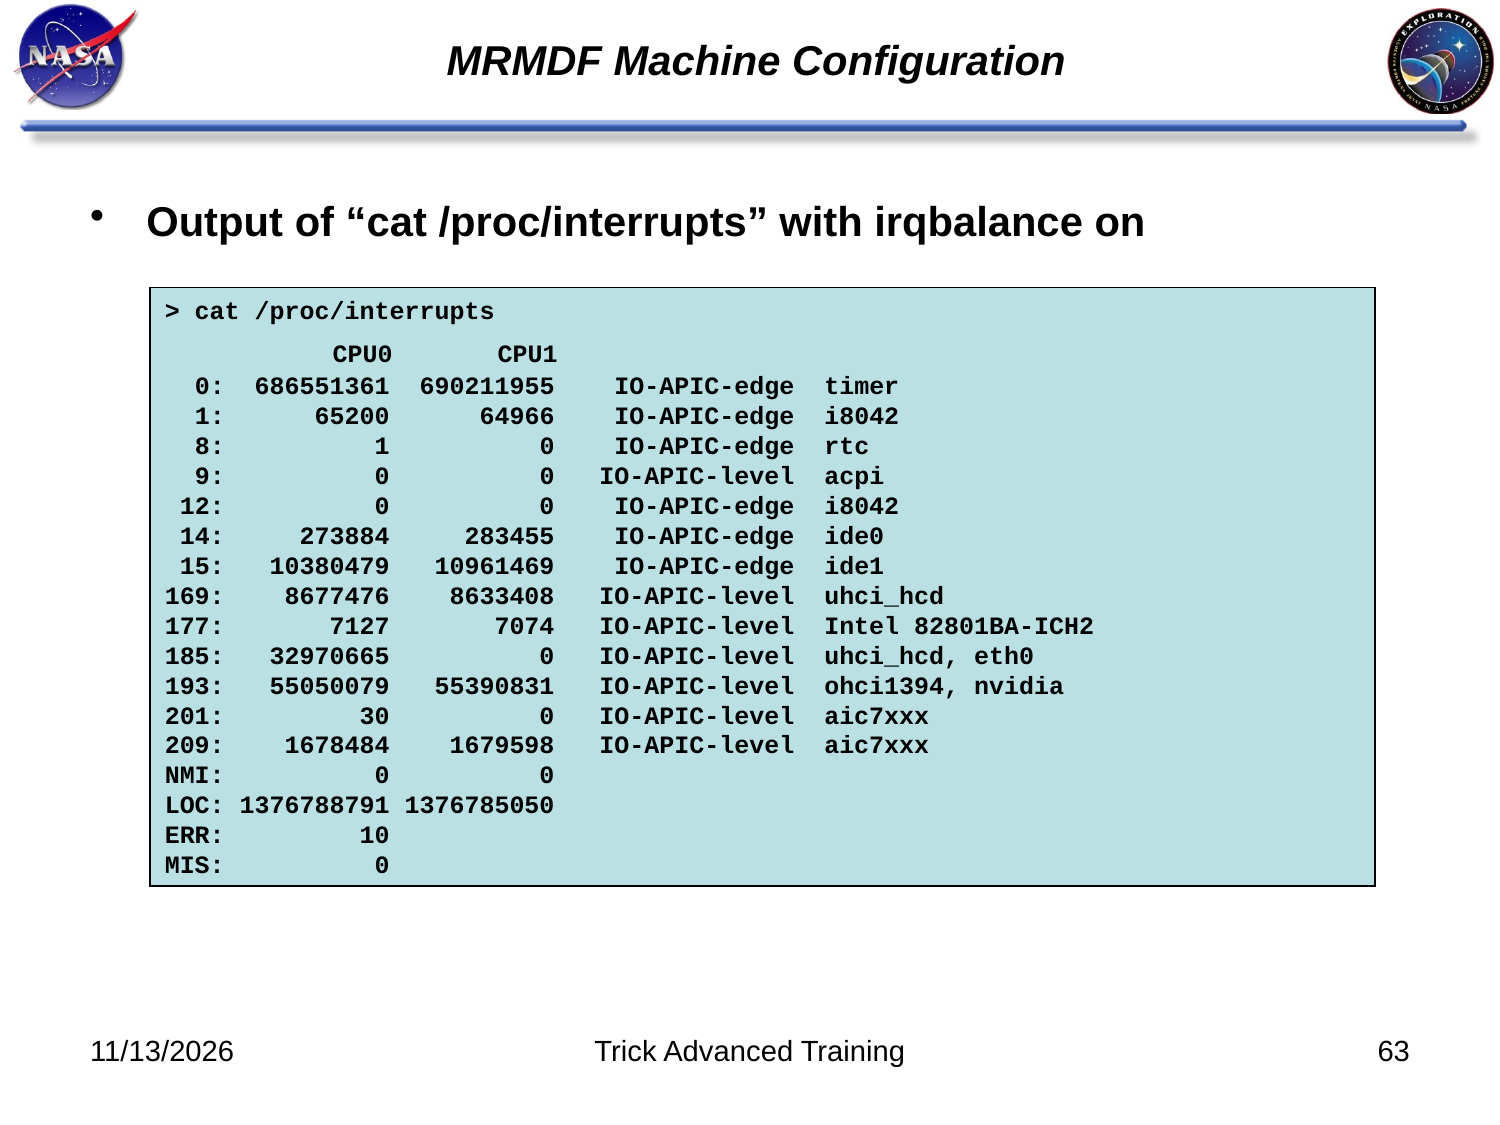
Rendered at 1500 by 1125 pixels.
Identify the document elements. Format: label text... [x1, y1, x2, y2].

title MRMDF Machine Configuration [149, 24, 1363, 93]
slide_number 63 [1074, 1024, 1426, 1103]
list Output of “cat /proc/interrupts” with irqbalance on [74, 187, 1426, 1006]
footer Trick Advanced Training [512, 1024, 988, 1103]
picture [0, 0, 147, 110]
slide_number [74, 1024, 426, 1103]
picture [16, 8, 1494, 154]
text_box > cat /proc/interrupts CPU0 CPU1 0: 686551361 690211955 IO-APIC-edge timer 1: 65200 64966 IO-APIC-edge i8042 8: 1 0 IO-APIC-edge rtc 9: 0 0 IO-APIC-level acpi 12: 0 0 IO-APIC-edge i8042 14: 273884 283455 IO-APIC-edge ide0 15: 10380479 10961469 IO-APIC-edge ide1 169: 8677476 8633408 IO-APIC-level uhci_hcd 177: 7127 7074 IO-APIC-level Intel 82801BA-ICH2 185: 32970665 0 IO-APIC-level uhci_hcd, eth0 193: 55050079 55390831 IO-APIC-level ohci1394, nvidia 201: 30 0 IO-APIC-level aic7xxx 209: 1678484 1679598 IO-APIC-level aic7xxx NMI: 0 0 LOC: 1376788791 1376785050 ERR: 10 MIS: 0 [150, 287, 1375, 887]
